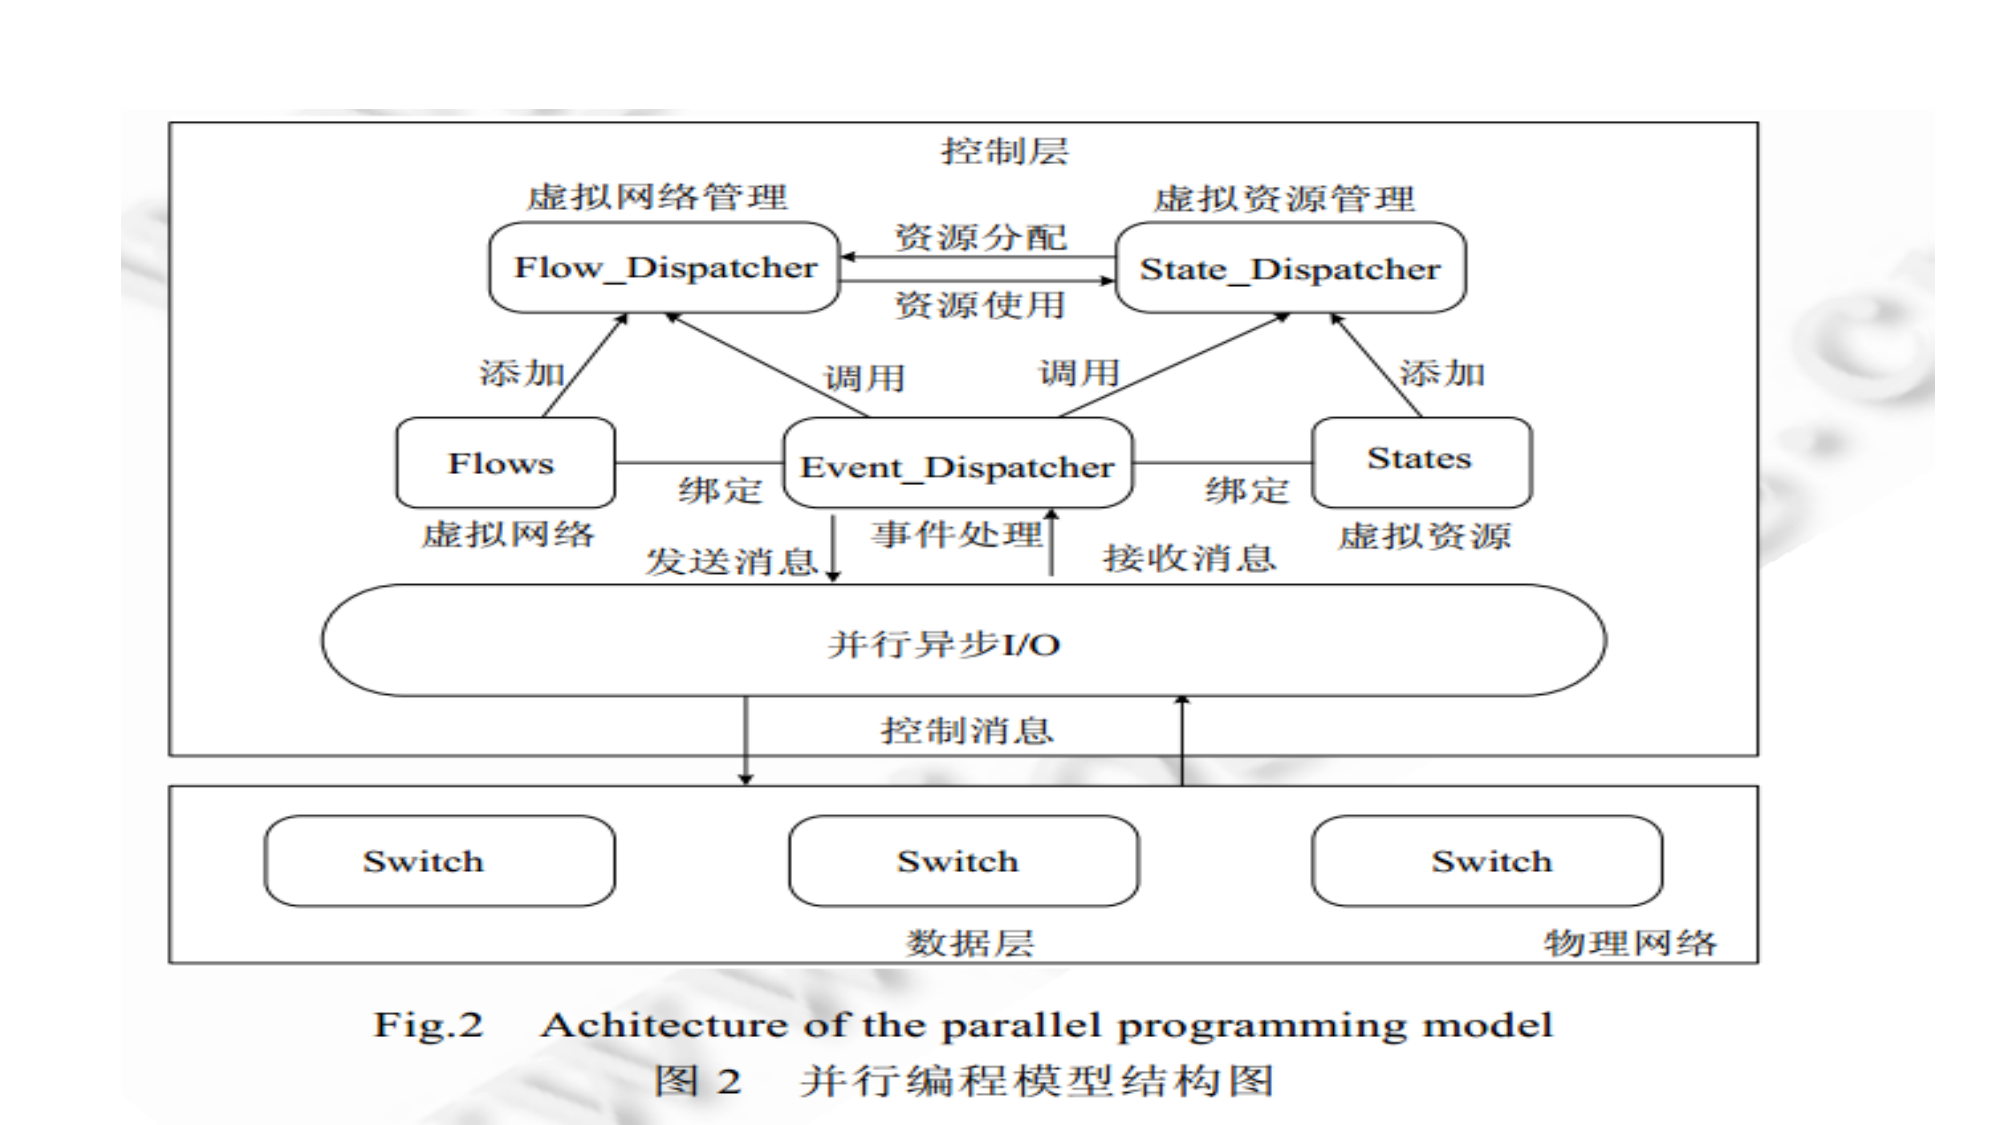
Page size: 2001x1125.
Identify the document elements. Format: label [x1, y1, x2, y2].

picture [121, 109, 1935, 1125]
